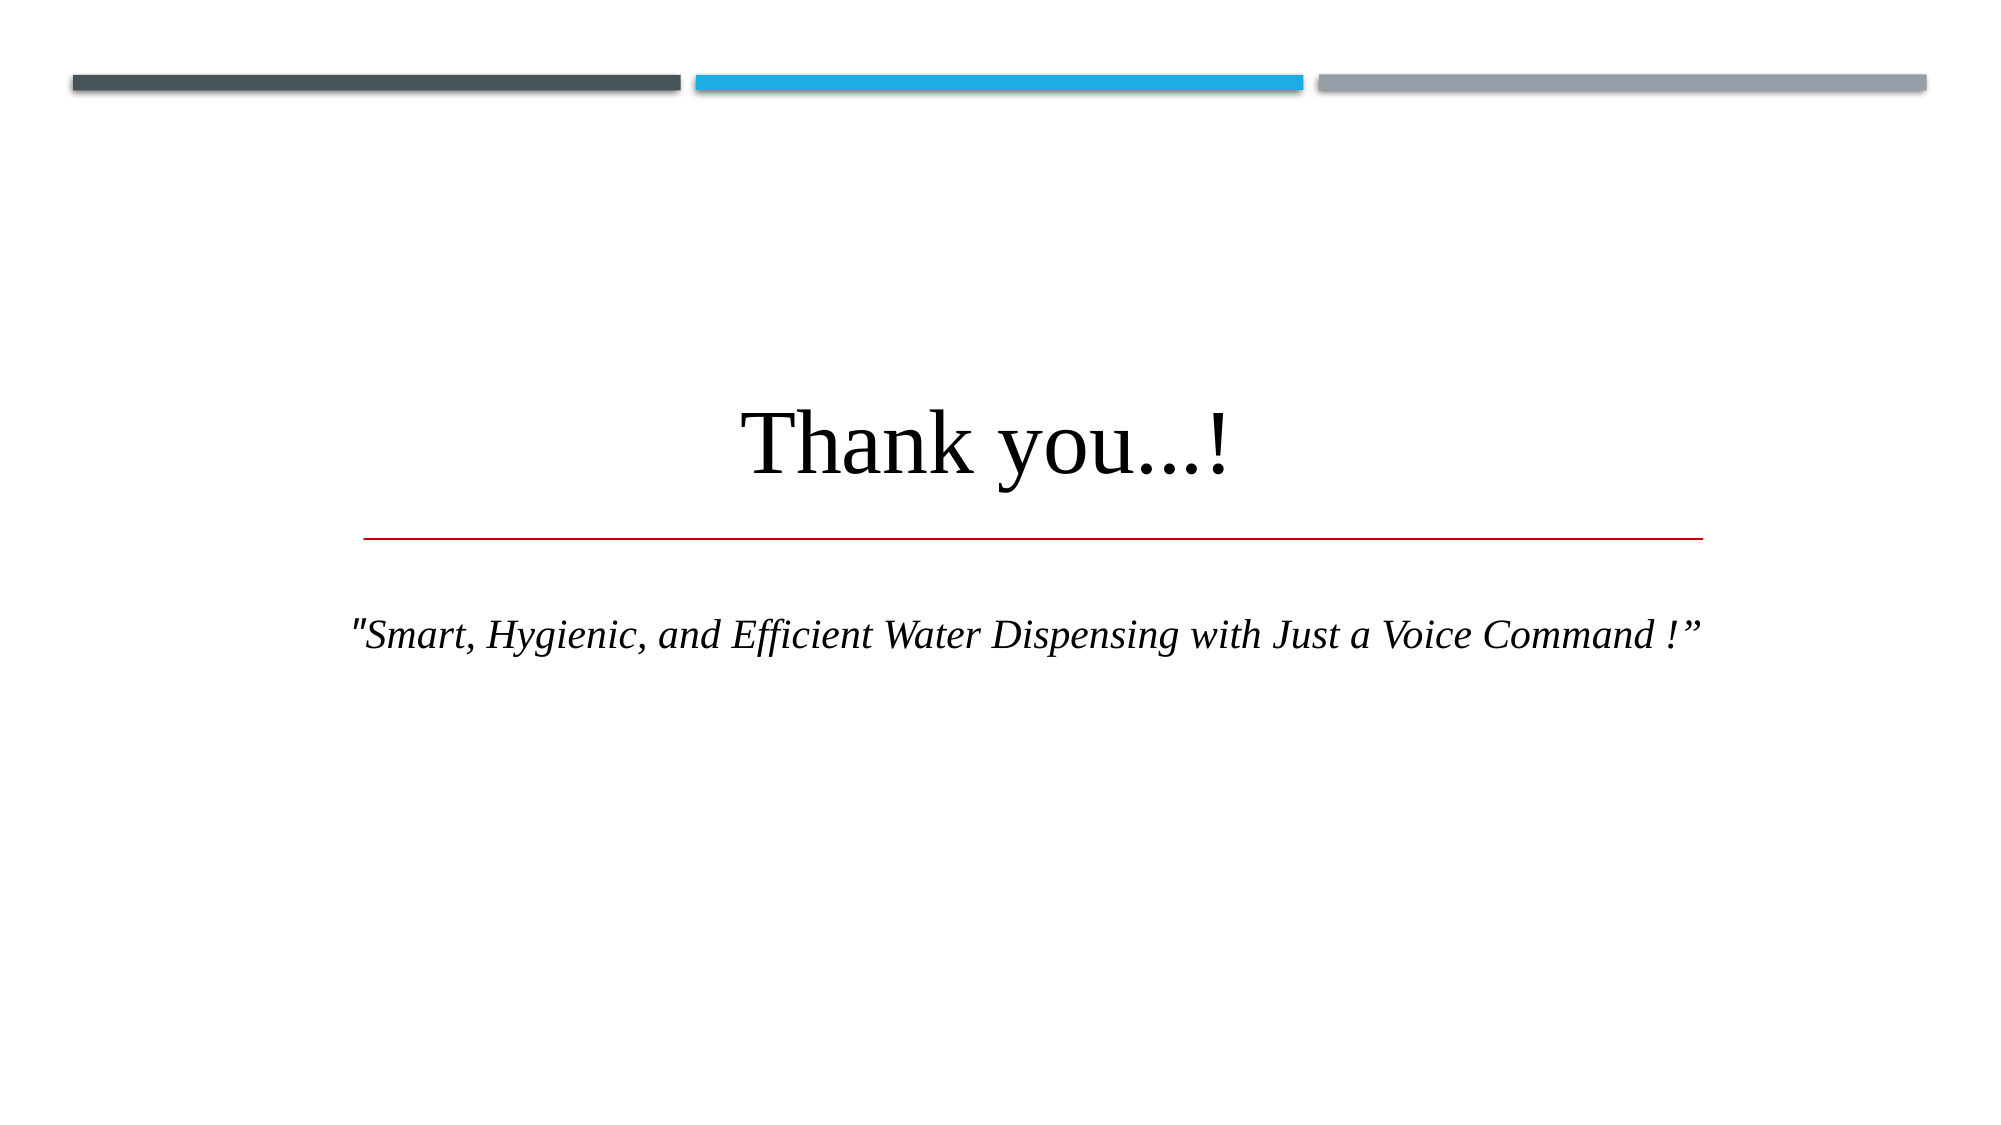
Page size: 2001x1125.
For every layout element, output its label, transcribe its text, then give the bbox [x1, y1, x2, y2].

text_box Thank you...! [606, 385, 1369, 501]
text_box "Smart, Hygienic, and Efficient Water Dispensing with Just a Voice Command !” [334, 599, 1732, 665]
